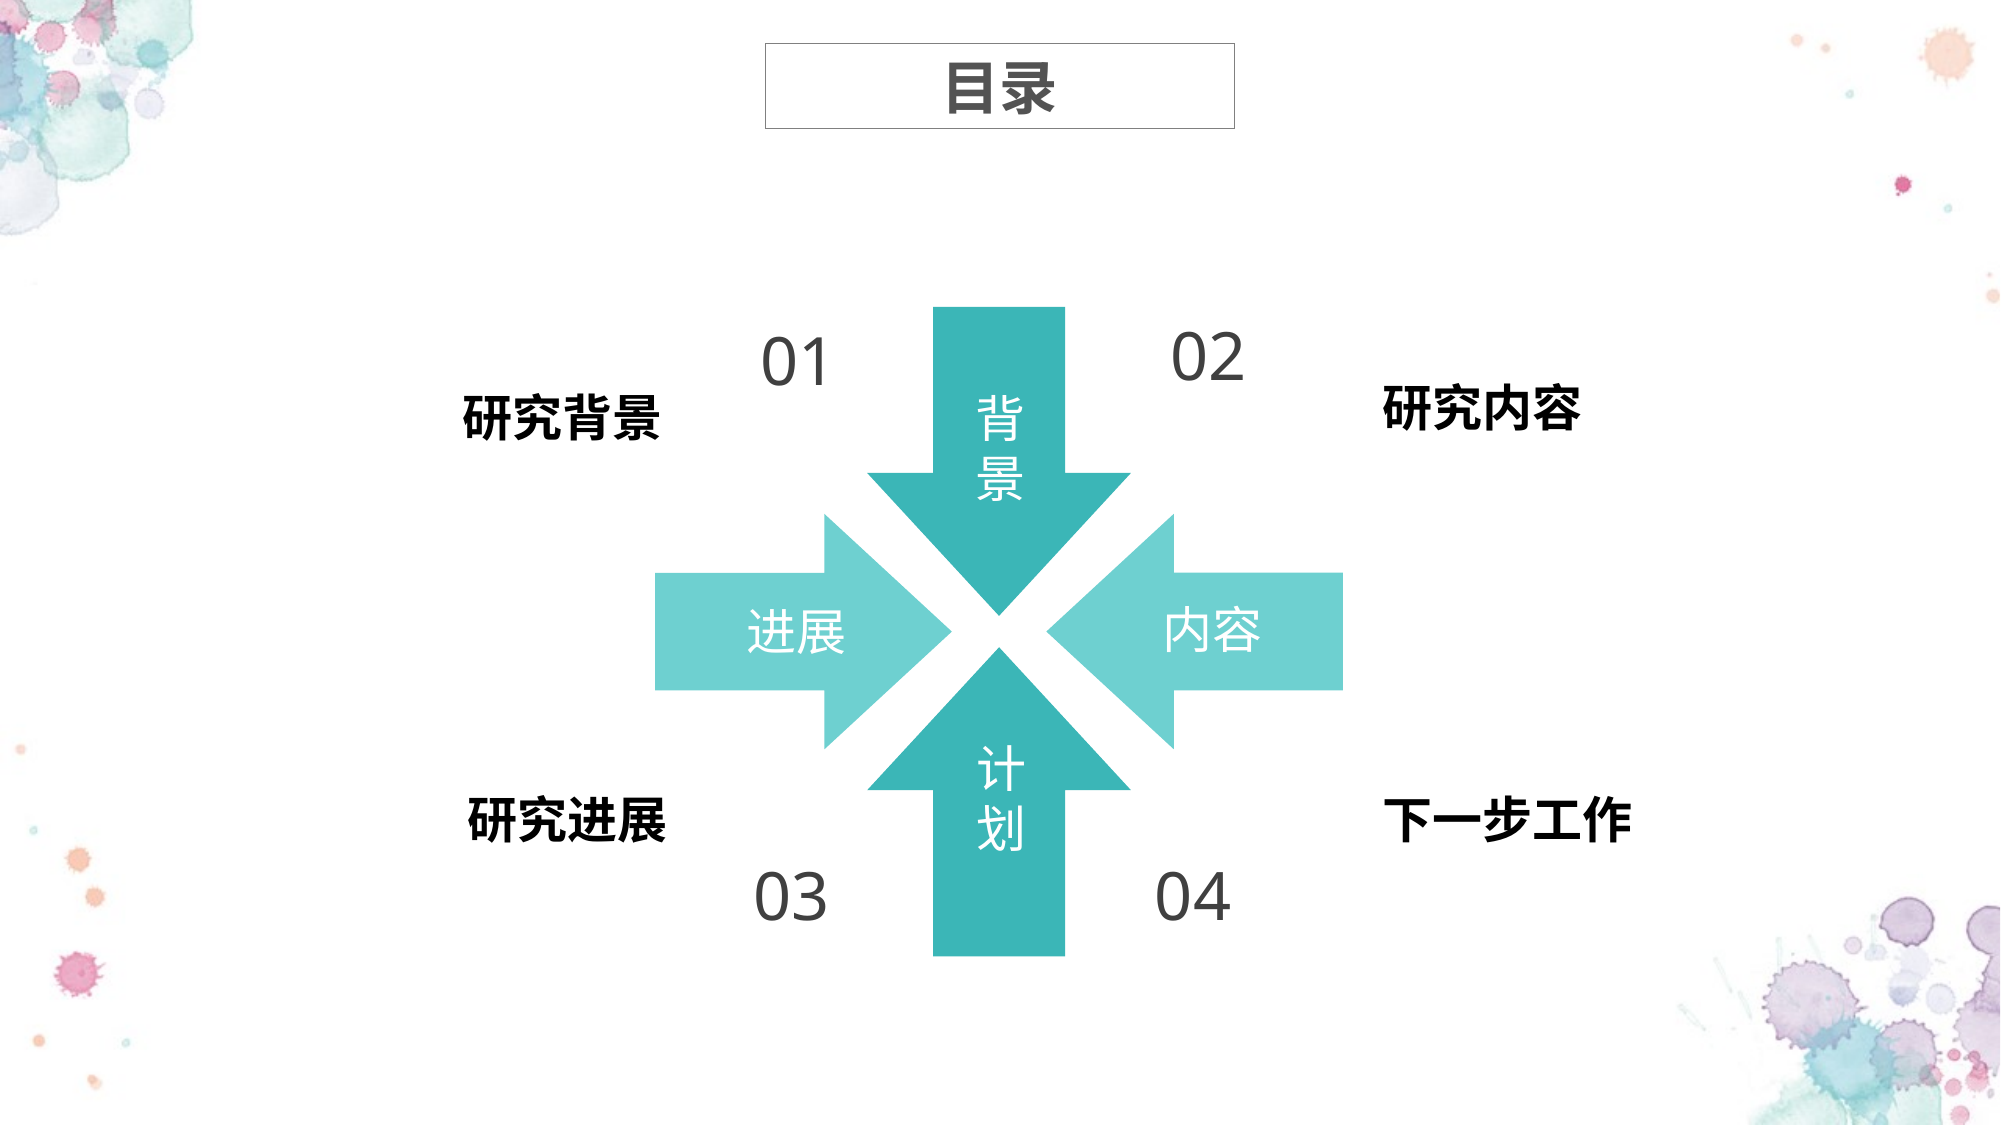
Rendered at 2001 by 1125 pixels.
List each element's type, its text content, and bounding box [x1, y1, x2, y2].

text_box 03 [734, 845, 849, 941]
text_box 研究进展 [452, 781, 689, 856]
text_box 04 [1135, 845, 1250, 941]
text_box [867, 306, 1131, 616]
text_box [867, 688, 1131, 957]
text_box 目录 [765, 43, 1235, 129]
text_box 01 [741, 311, 856, 407]
text_box 内容 [1122, 591, 1280, 667]
picture [0, 0, 2001, 1125]
text_box [978, 647, 1021, 670]
text_box 下一步工作 [1367, 781, 1664, 856]
text_box 02 [1151, 306, 1266, 401]
text_box [1046, 513, 1343, 750]
text_box 研究背景 [447, 379, 689, 455]
text_box 进展 [701, 592, 868, 668]
text_box 背景 [960, 320, 1033, 516]
text_box [655, 513, 952, 750]
text_box 计划 [961, 670, 1061, 865]
text_box 研究内容 [1367, 369, 1604, 444]
